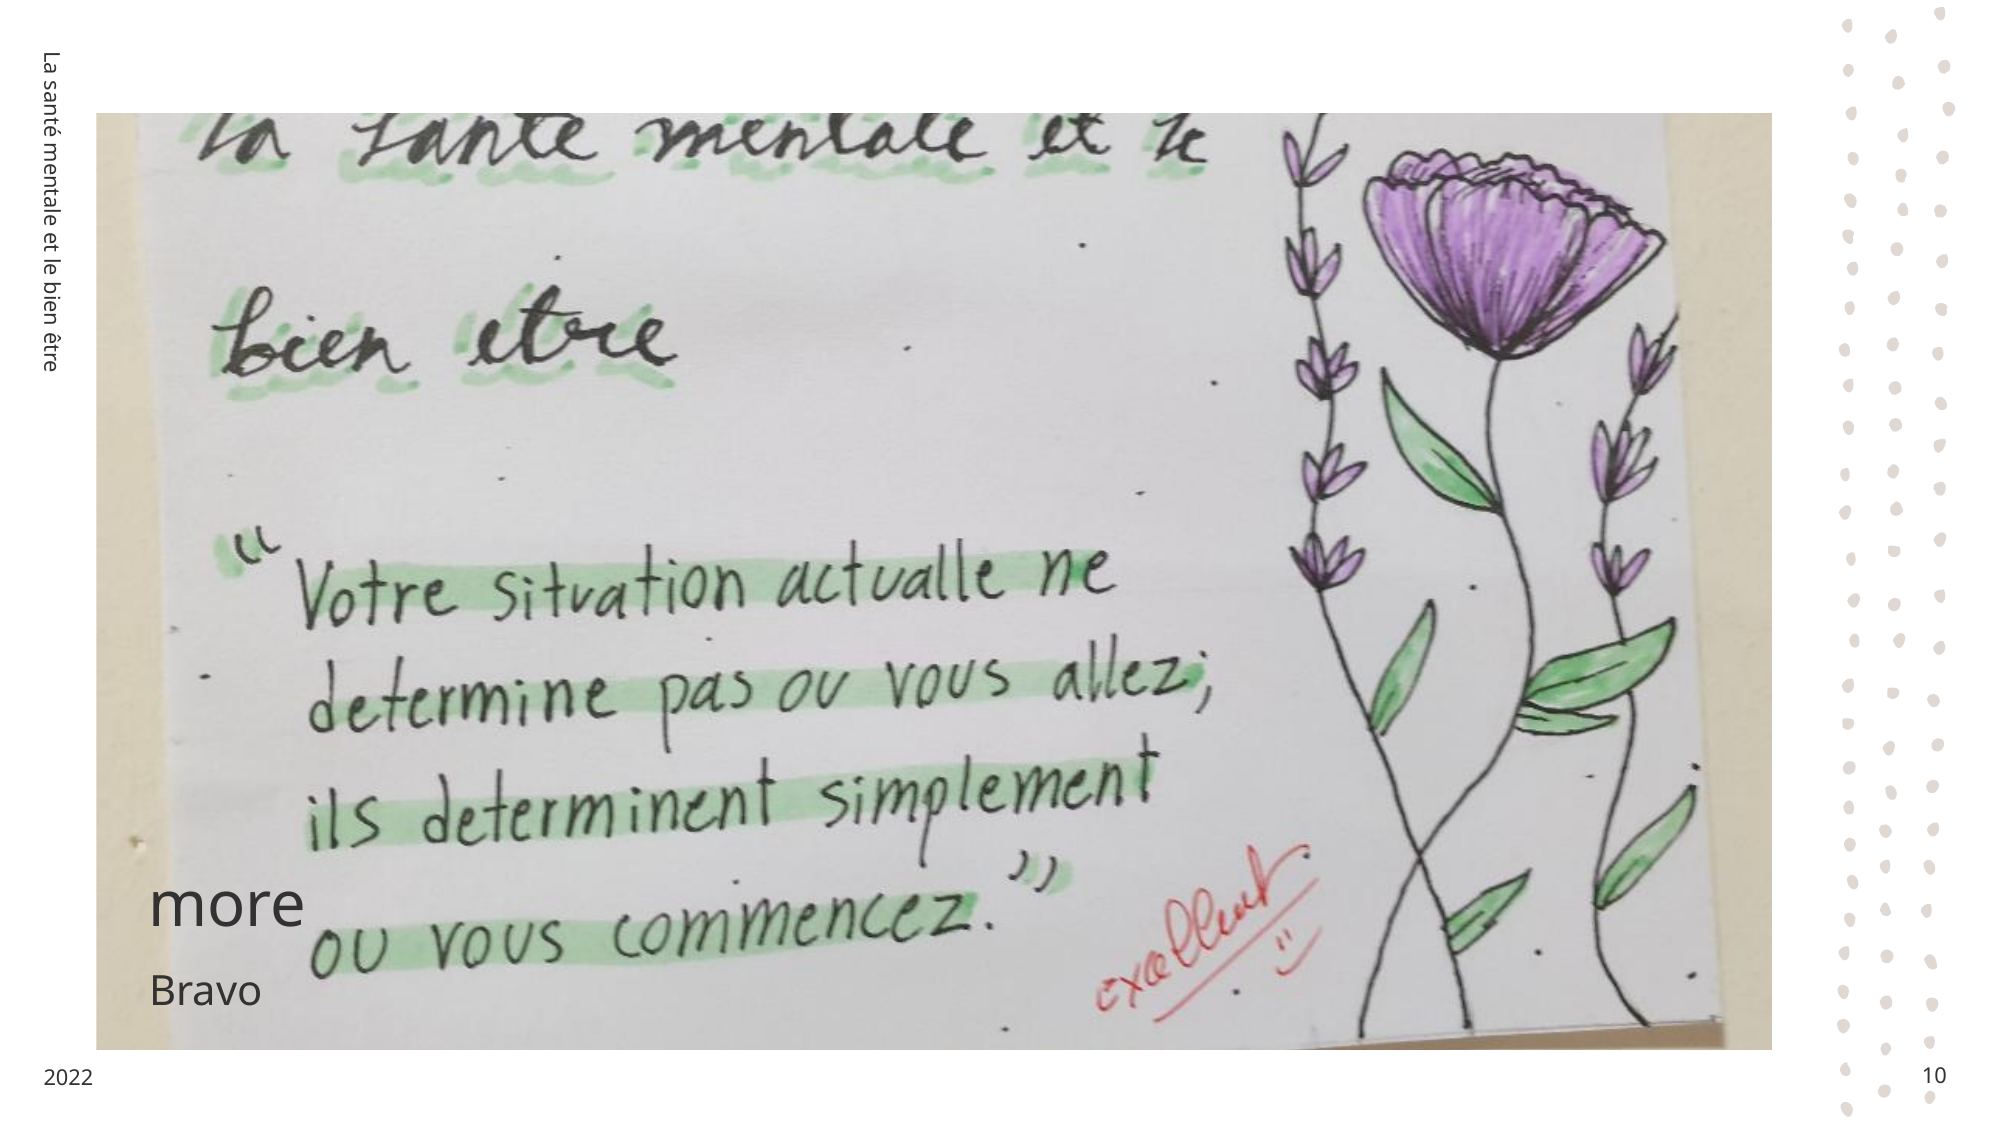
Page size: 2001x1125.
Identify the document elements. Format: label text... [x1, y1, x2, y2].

footer La santé mentale et le bien être [19, 36, 88, 719]
slide_number 10 [1879, 1046, 1962, 1107]
slide_number 2022 [28, 1046, 496, 1107]
picture [96, 113, 1772, 1050]
